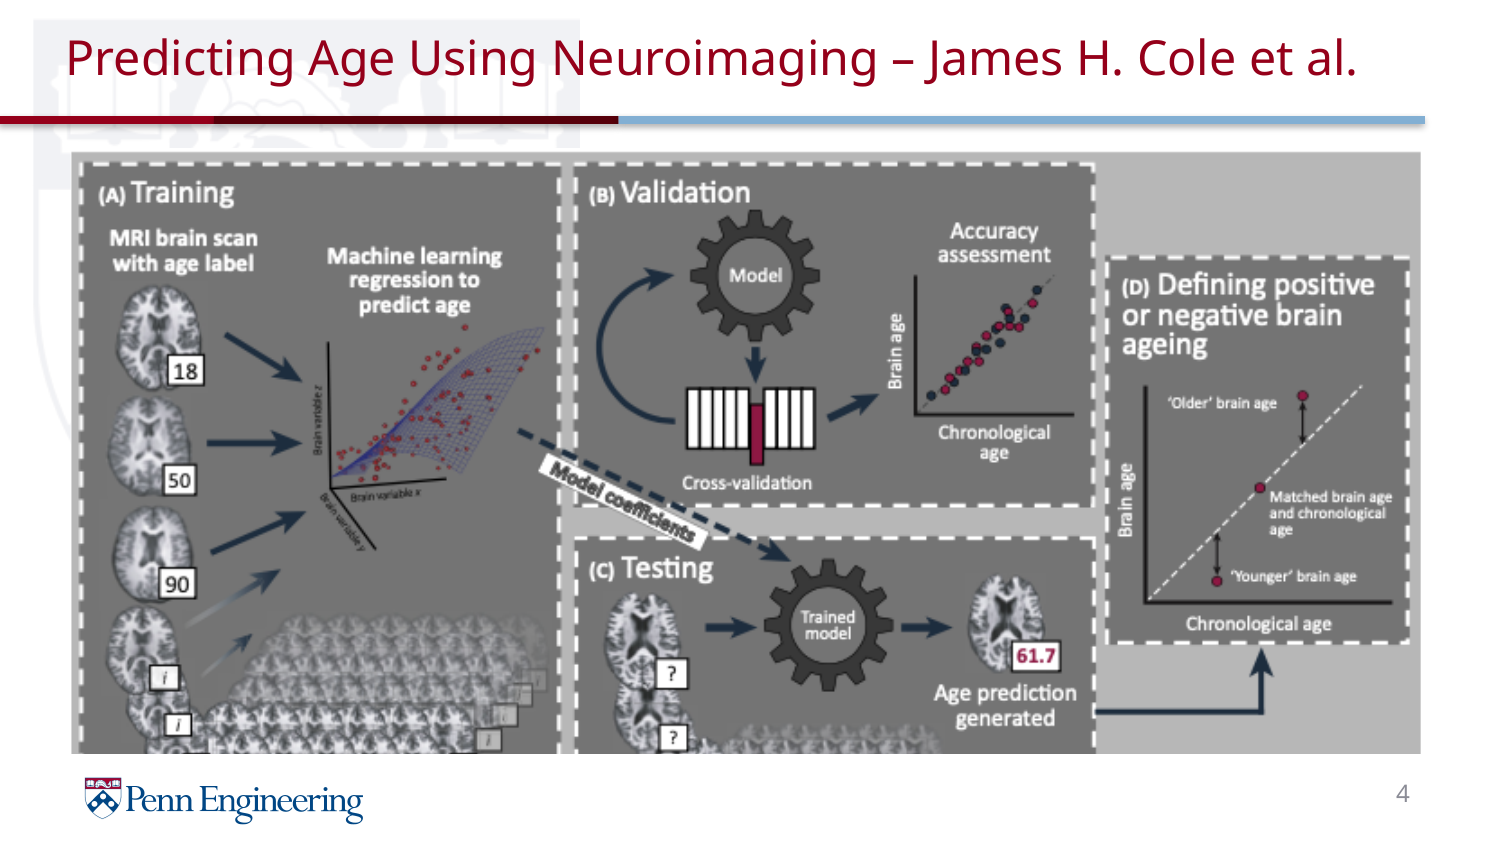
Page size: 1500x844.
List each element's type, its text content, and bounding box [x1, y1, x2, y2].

title Predicting Age Using Neuroimaging – James H. Cole et al. [50, 2, 1401, 117]
picture [70, 147, 1421, 754]
slide_number 4 [1074, 770, 1425, 816]
picture [75, 770, 372, 828]
